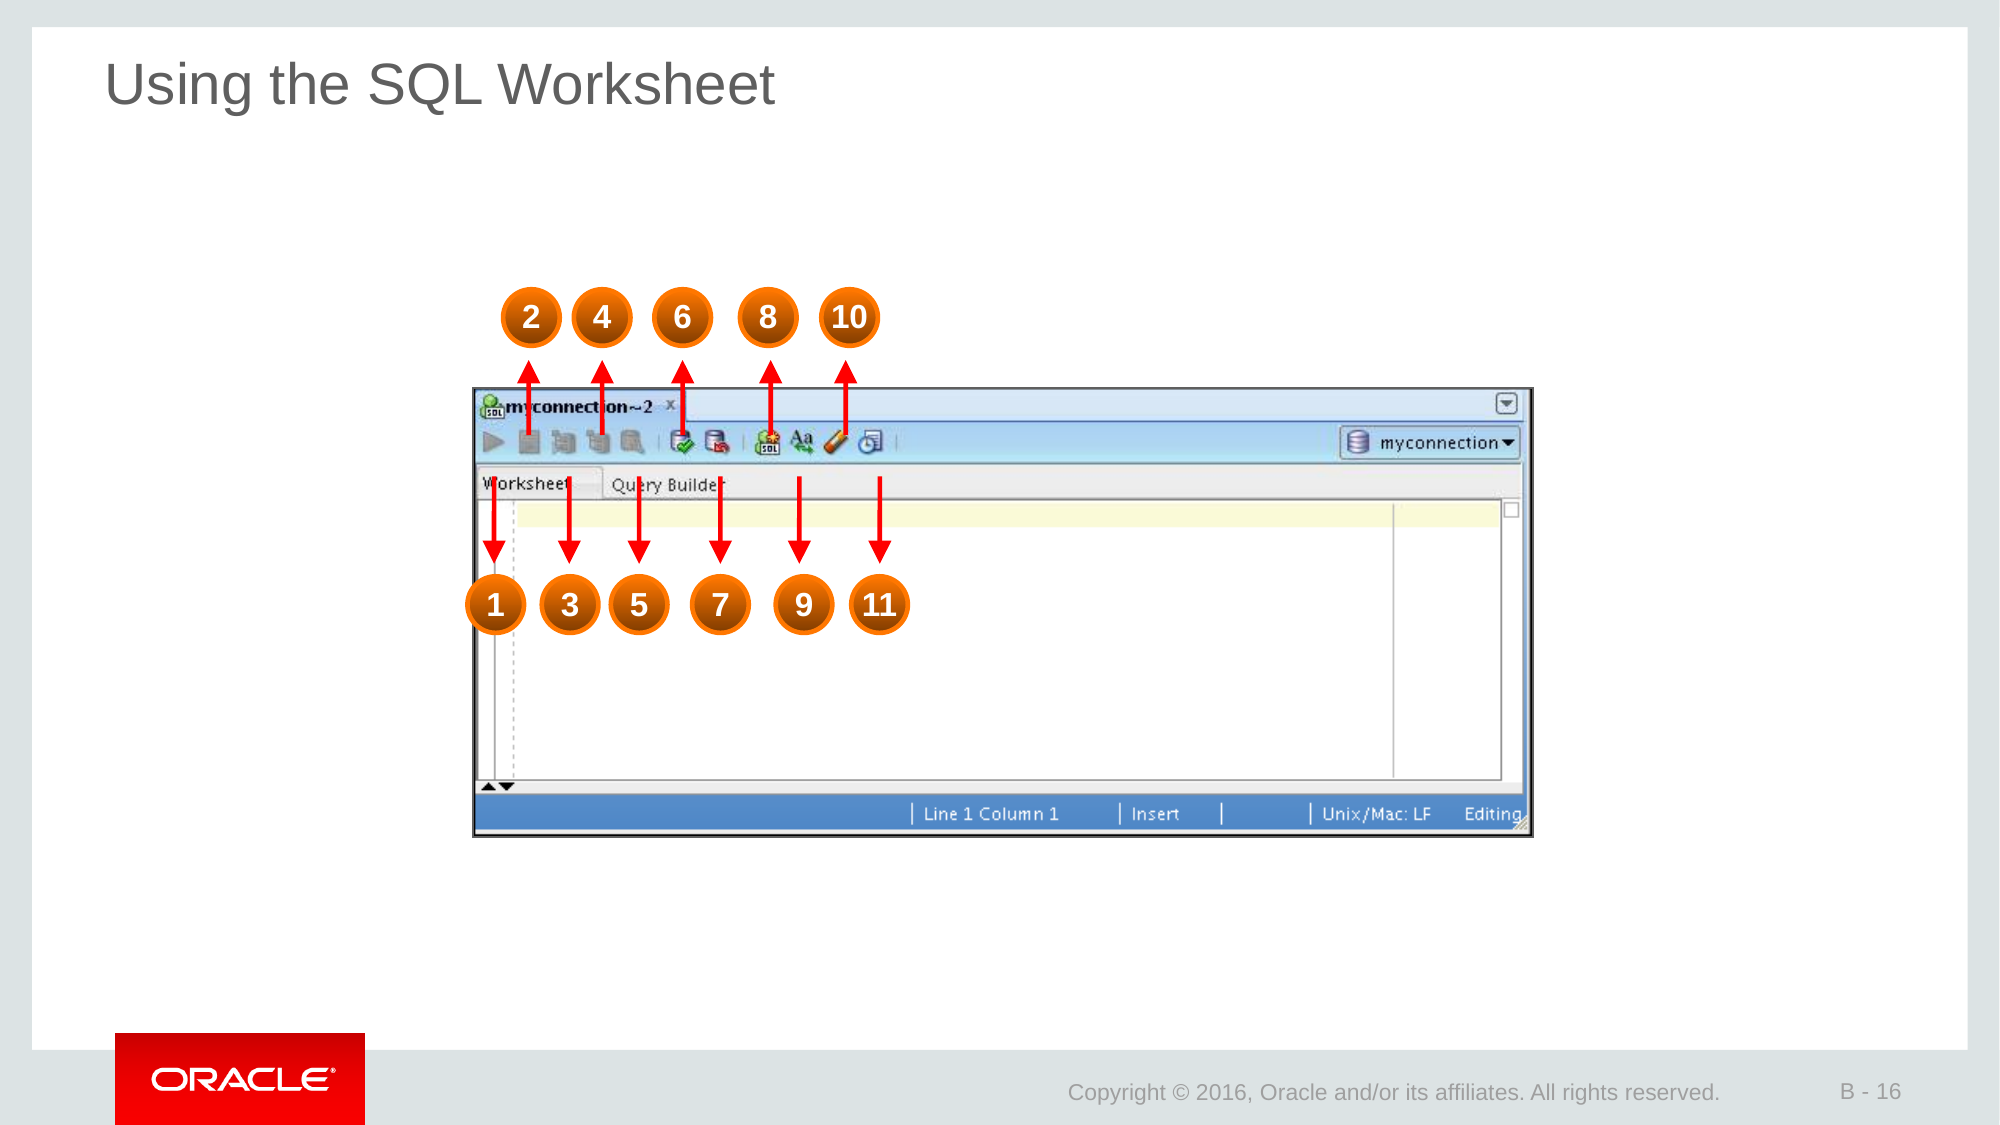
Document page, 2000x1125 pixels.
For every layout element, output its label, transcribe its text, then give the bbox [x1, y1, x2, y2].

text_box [467, 288, 1533, 836]
picture [115, 1033, 365, 1125]
title Using the SQL Worksheet [101, 43, 1898, 188]
